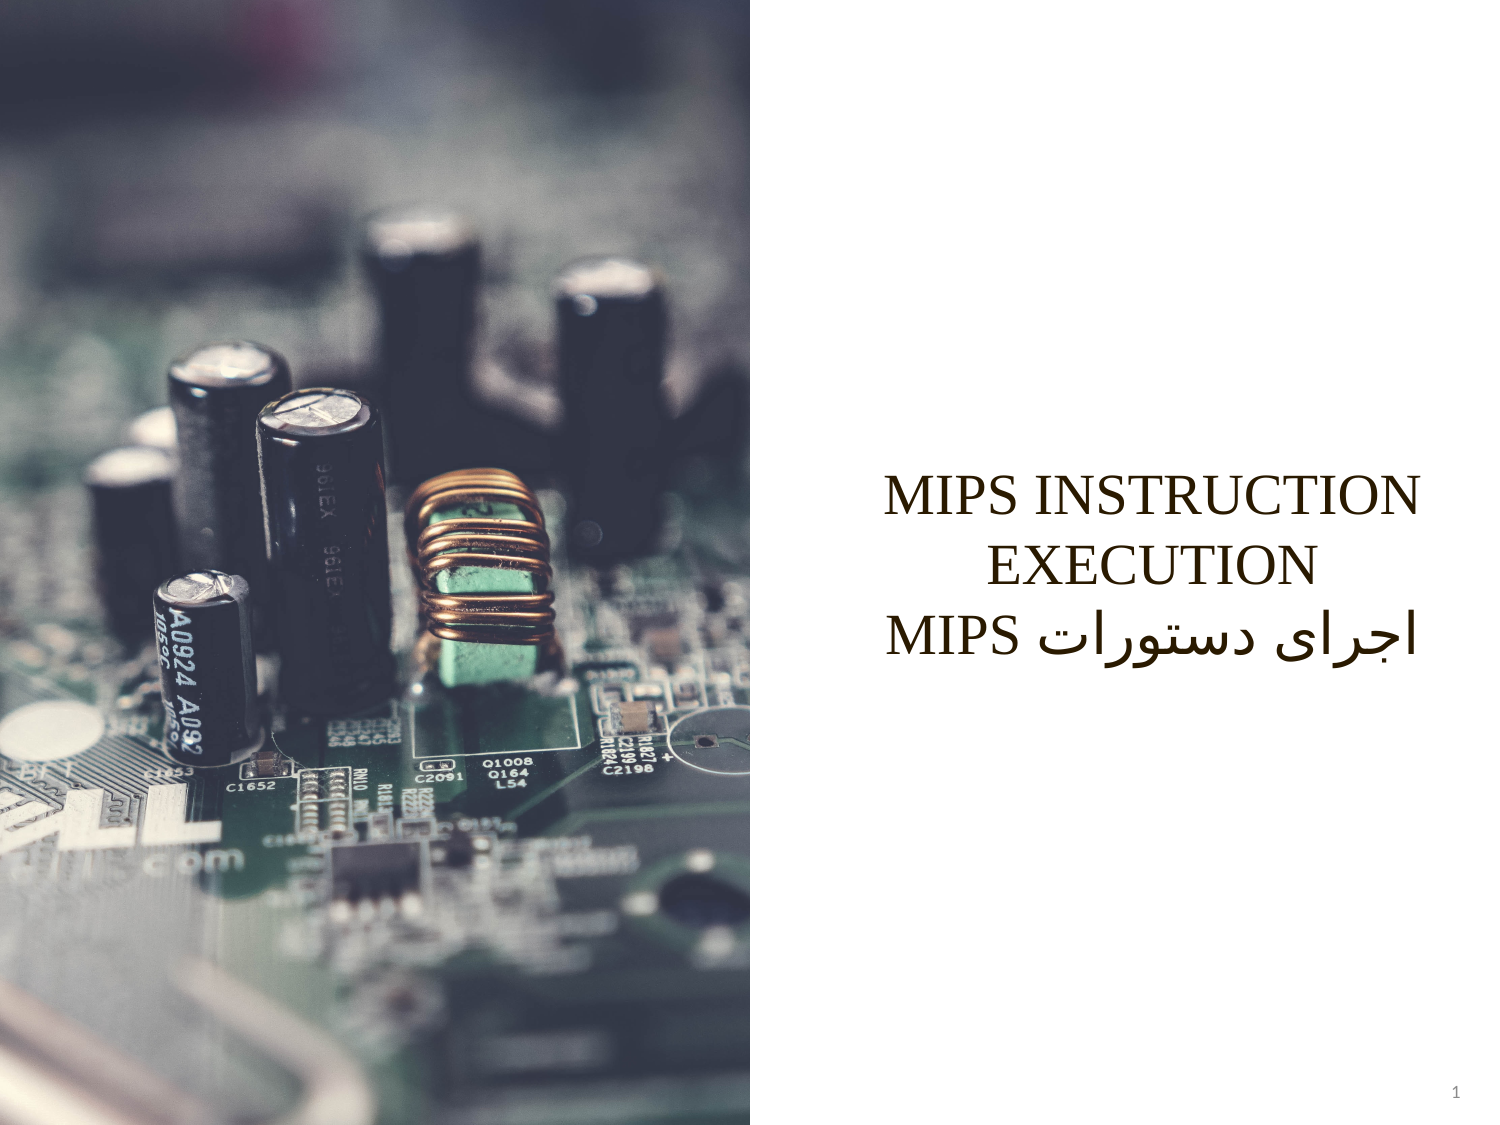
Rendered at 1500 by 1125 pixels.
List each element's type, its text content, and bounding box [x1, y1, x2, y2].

picture [0, 0, 750, 1125]
text_box MIPS INSTRUCTION EXECUTION اجرای دستورات MIPS [777, 448, 1500, 674]
slide_number 1 [1420, 1061, 1476, 1121]
